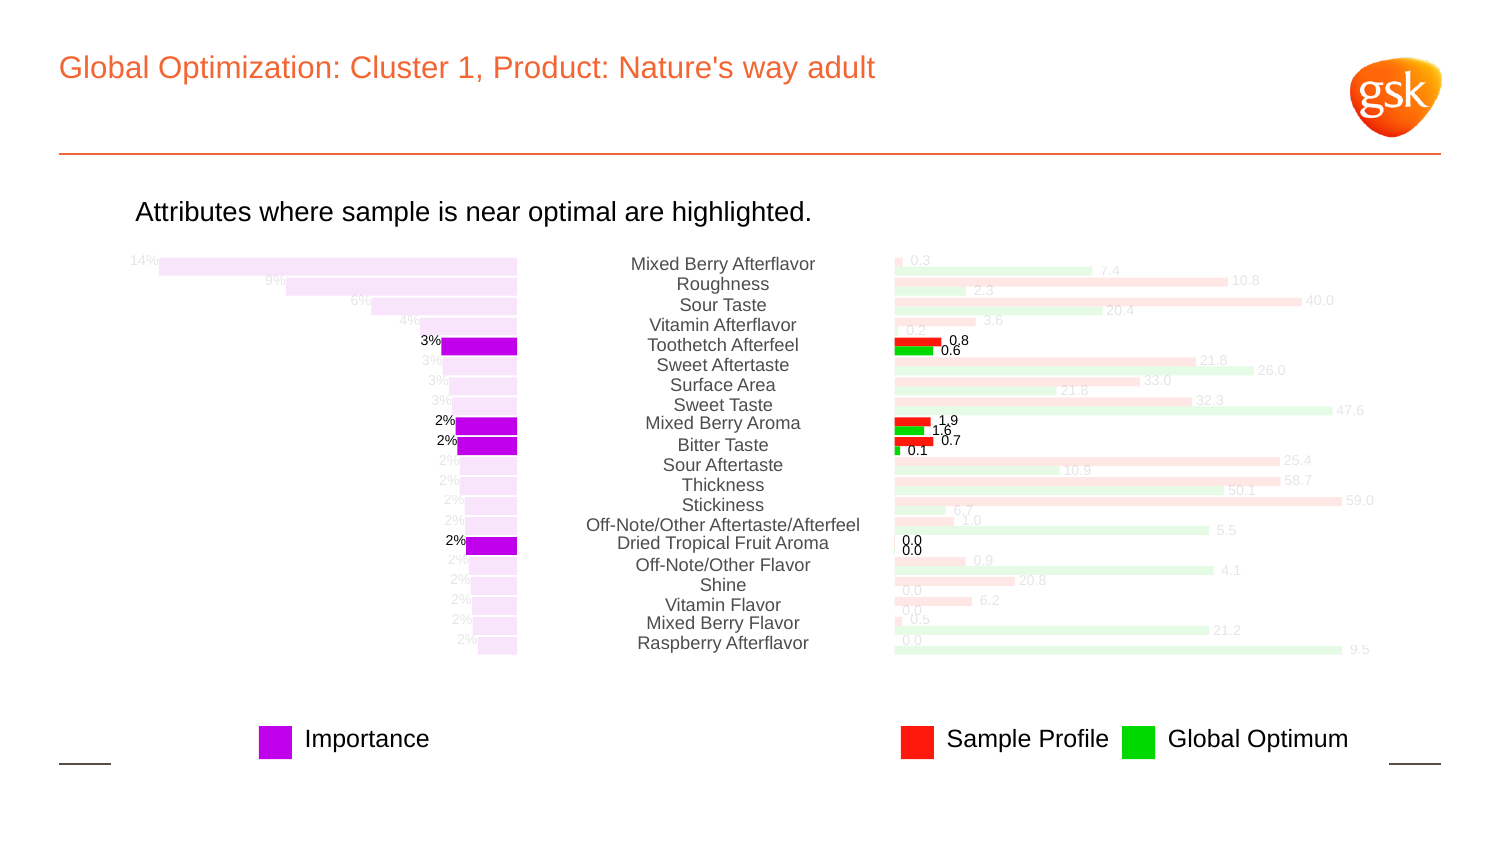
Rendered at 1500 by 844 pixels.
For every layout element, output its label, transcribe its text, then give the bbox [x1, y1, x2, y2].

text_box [112, 194, 1388, 796]
picture [1333, 38, 1457, 157]
title Global Optimization: Cluster 1, Product: Nature's way adult [58, 47, 1302, 86]
